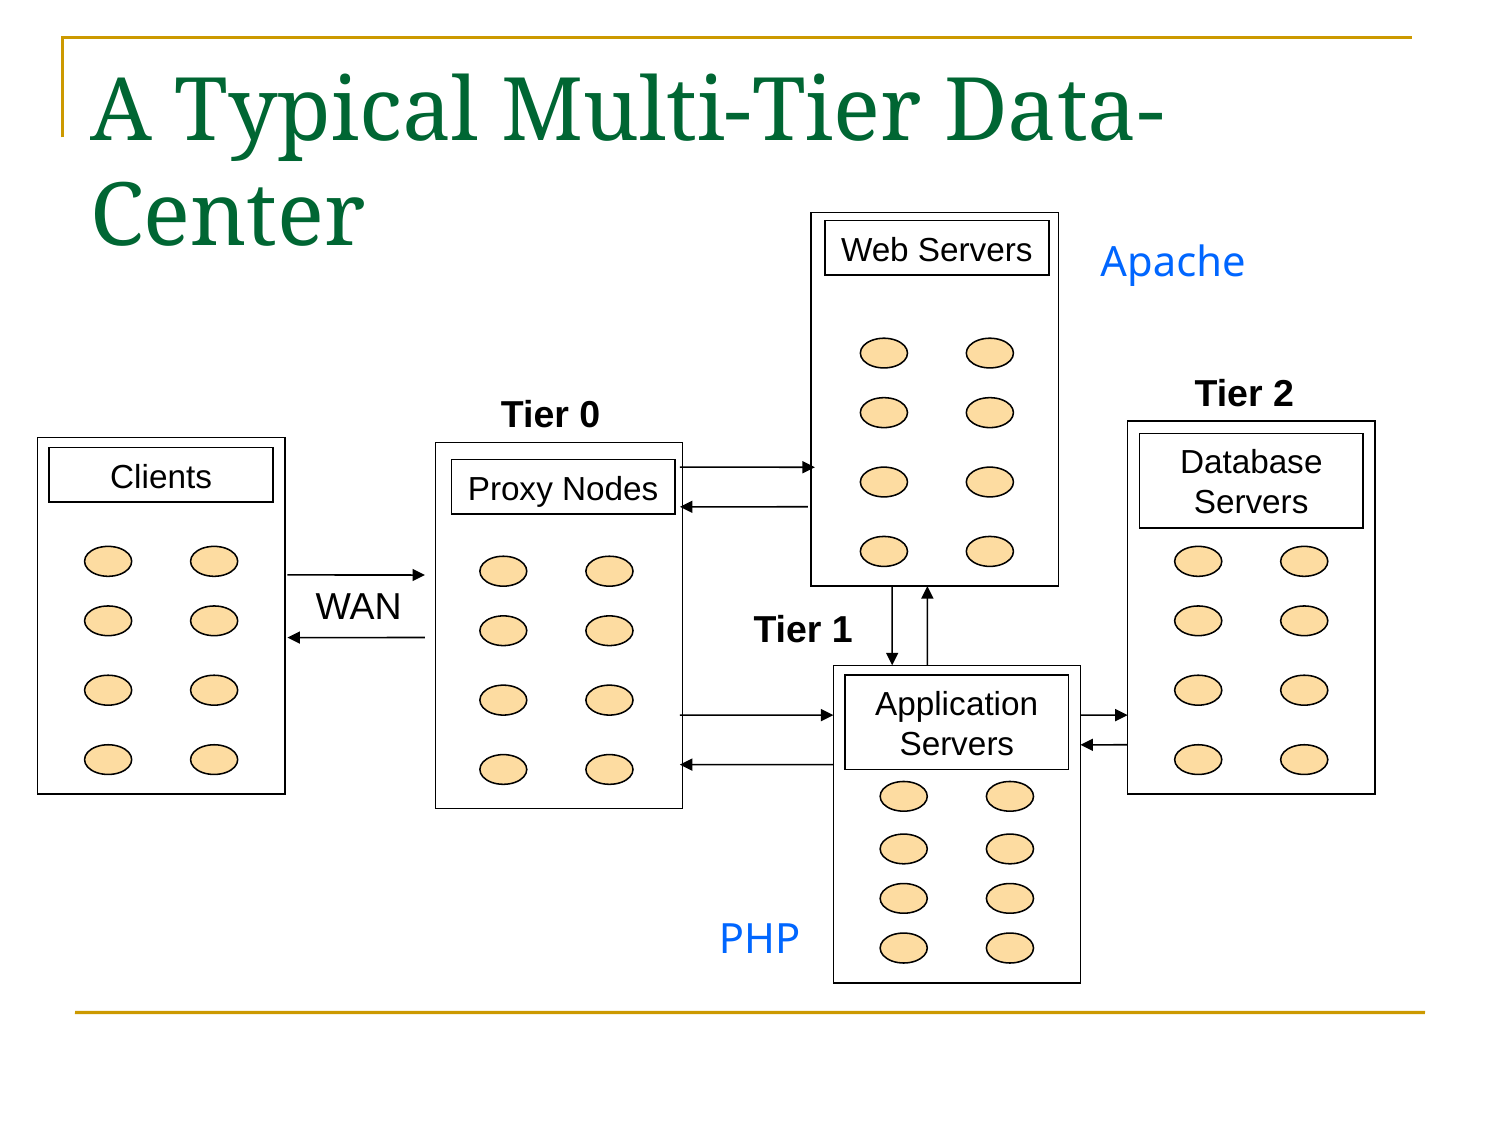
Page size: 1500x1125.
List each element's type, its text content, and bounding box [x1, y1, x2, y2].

text_box Database Servers [1139, 433, 1364, 528]
text_box [833, 665, 1081, 983]
text_box [37, 437, 285, 795]
title A Typical Multi-Tier Data-Center [75, 45, 1425, 233]
text_box [287, 631, 425, 644]
text_box [435, 442, 683, 809]
text_box Apache [1063, 227, 1283, 292]
text_box Application Servers [845, 675, 1069, 770]
text_box [412, 568, 425, 579]
text_box Tier 0 [467, 397, 633, 428]
text_box [1127, 420, 1375, 795]
text_box [679, 758, 834, 771]
text_box WAN [300, 574, 417, 635]
text_box [1080, 738, 1128, 752]
text_box Proxy Nodes [451, 459, 676, 515]
text_box [1080, 708, 1128, 722]
text_box Web Servers [824, 220, 1049, 275]
text_box Clients [49, 447, 274, 502]
text_box [679, 500, 808, 514]
text_box Tier 2 [1161, 376, 1327, 407]
text_box [679, 461, 815, 474]
text_box PHP [695, 904, 824, 969]
text_box [921, 586, 934, 666]
text_box Tier 1 [720, 612, 886, 643]
text_box [886, 586, 899, 666]
text_box [679, 708, 834, 722]
text_box [811, 212, 1059, 587]
